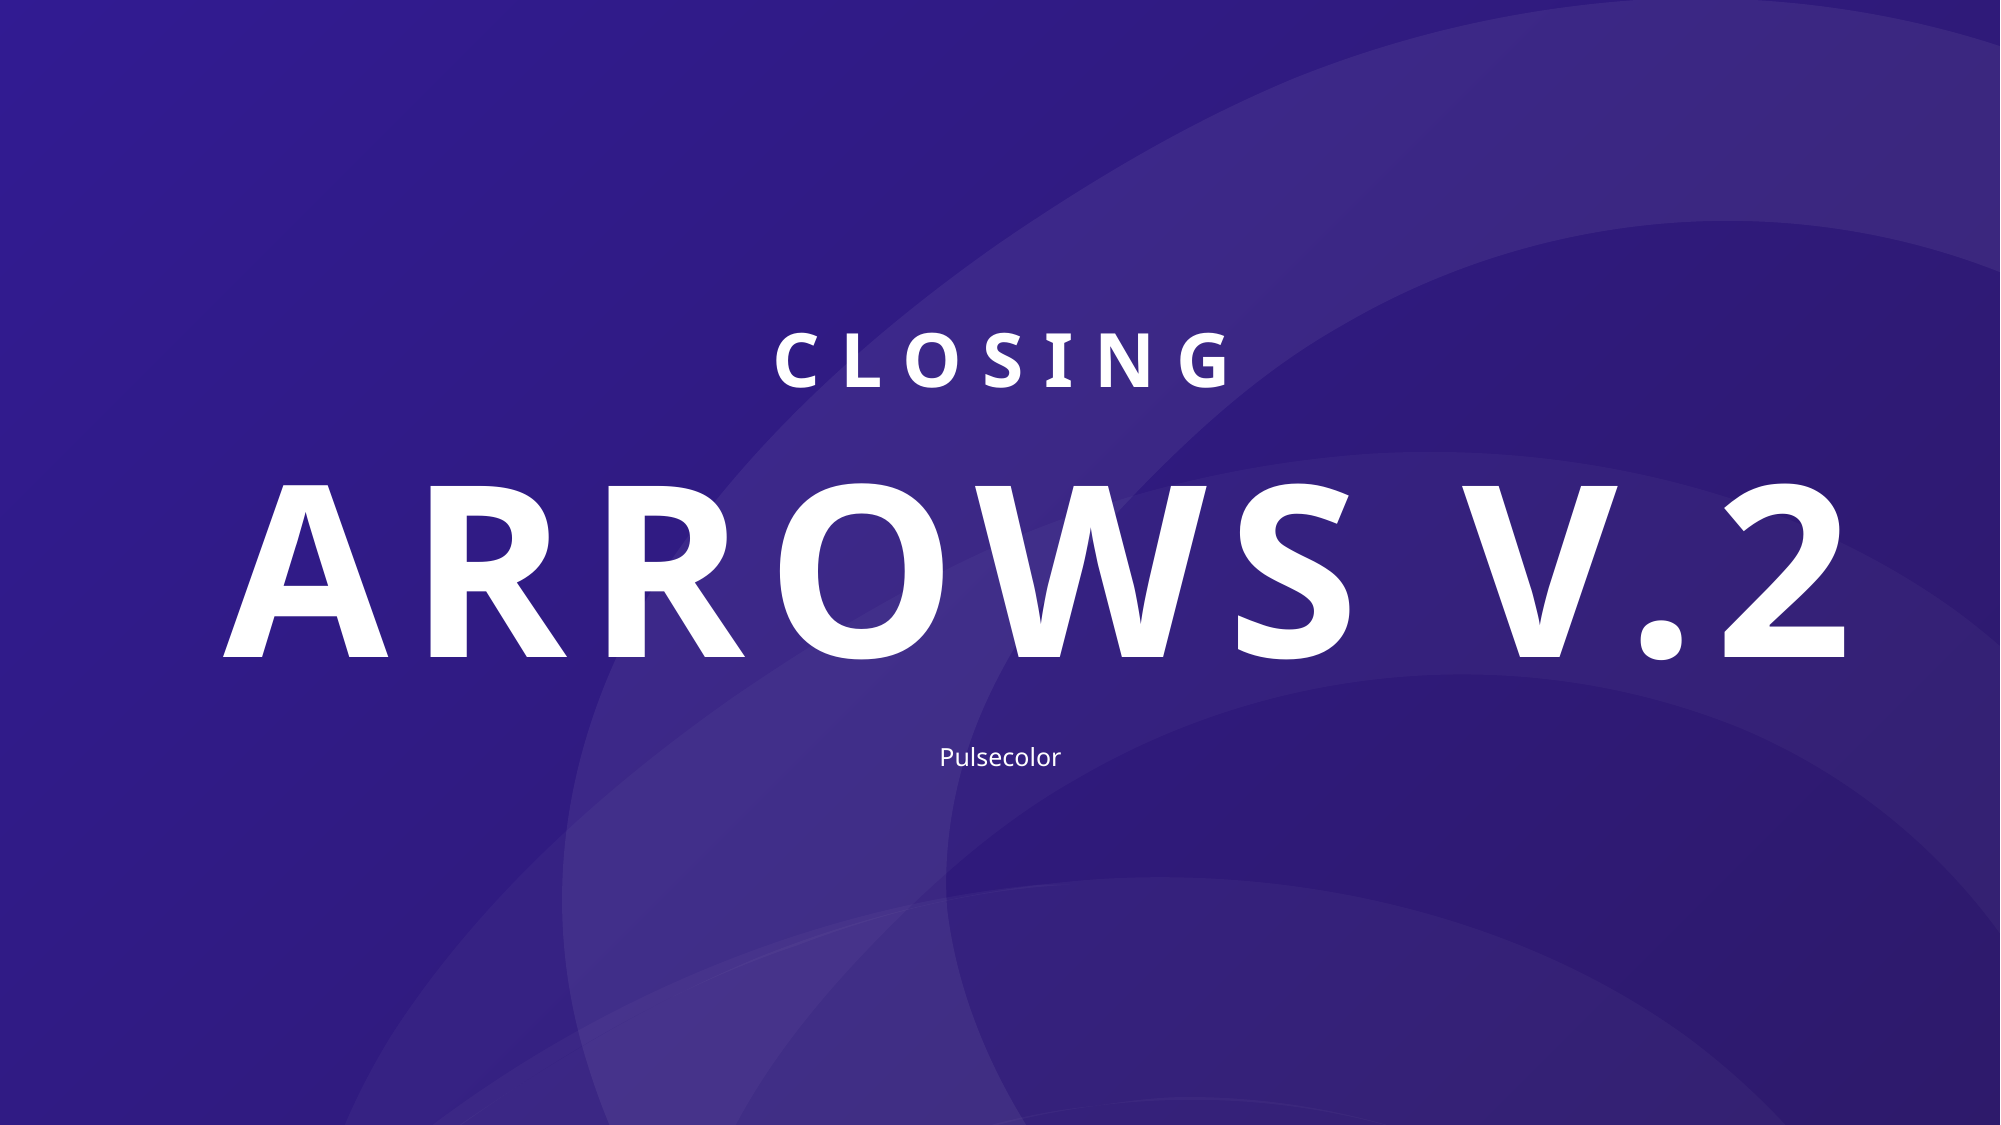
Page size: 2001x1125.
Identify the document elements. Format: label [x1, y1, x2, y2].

text_box [0, 0, 2000, 1125]
